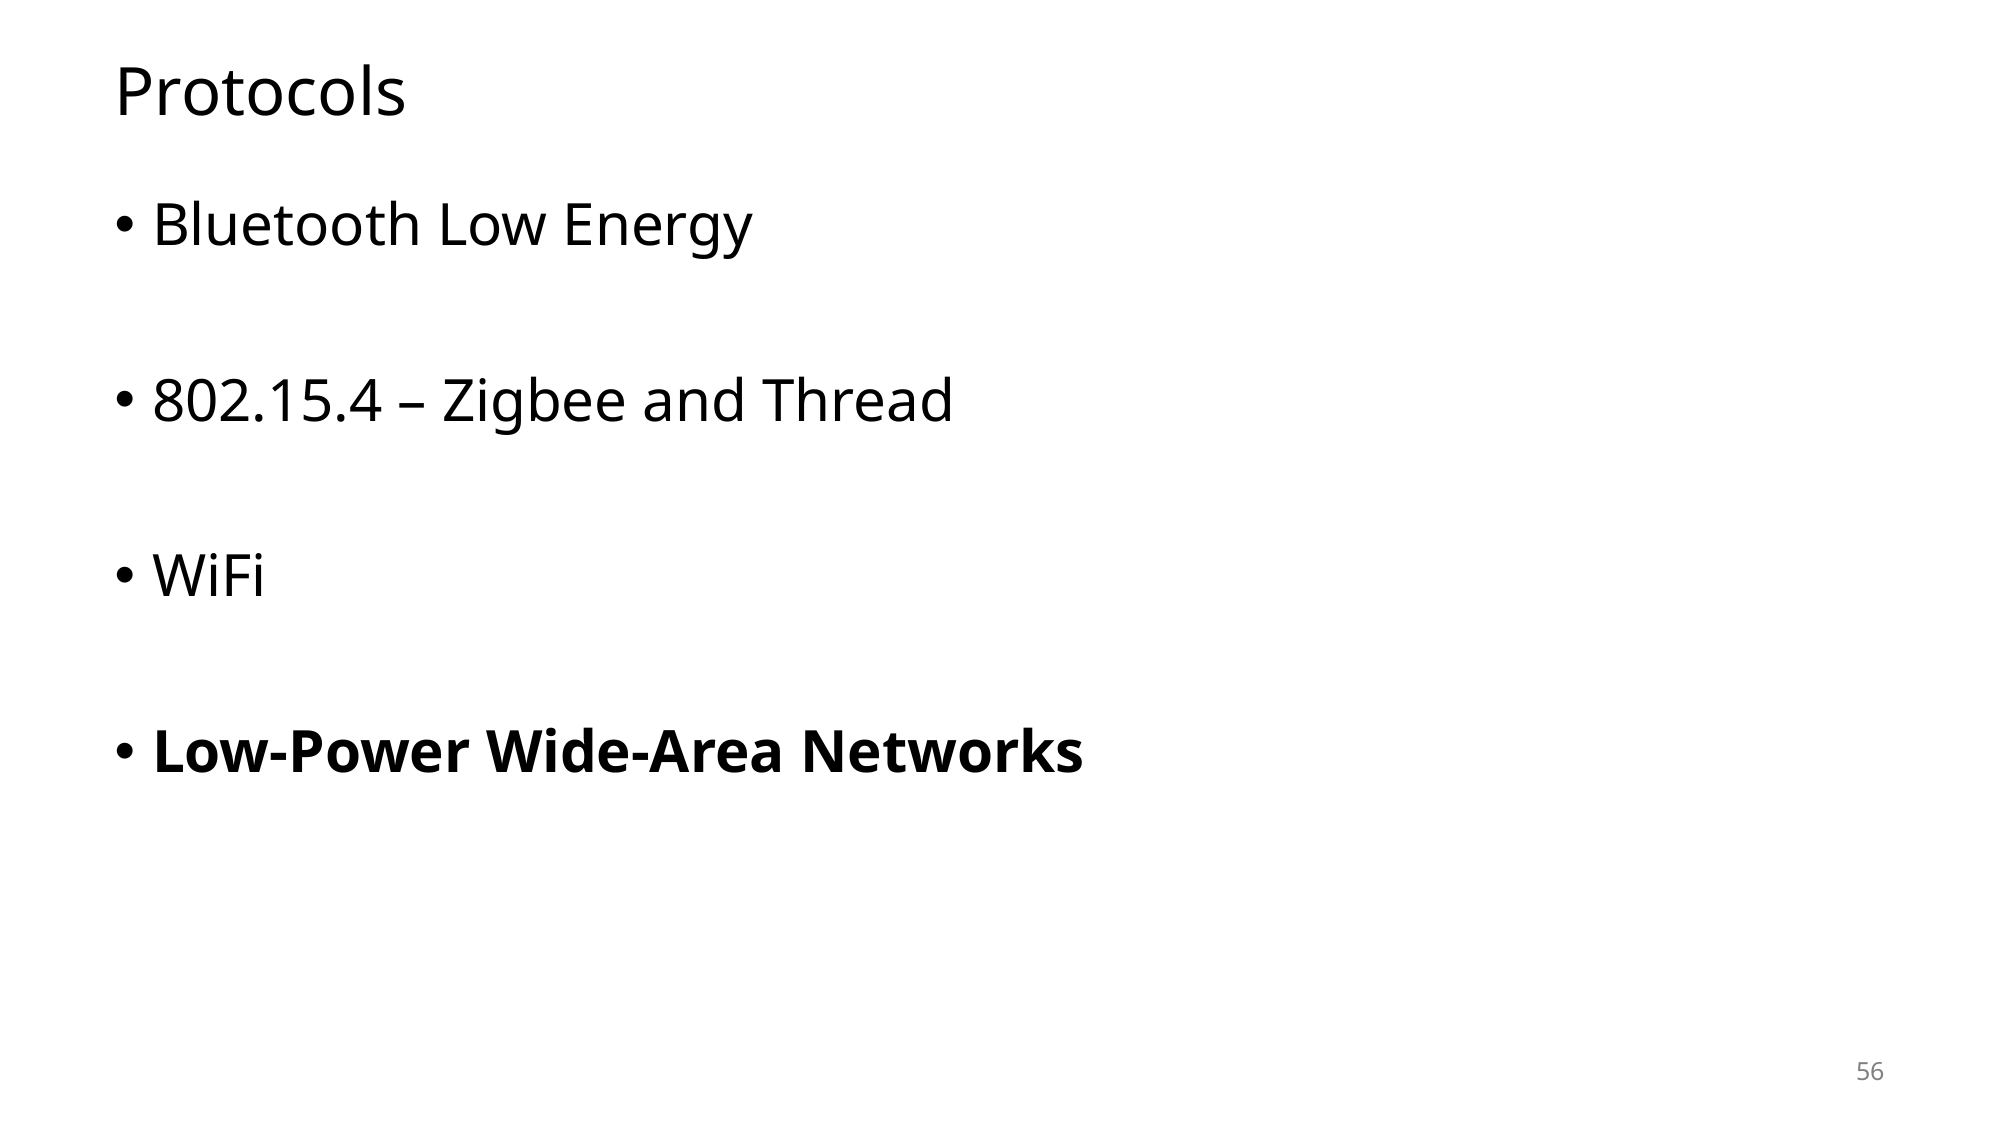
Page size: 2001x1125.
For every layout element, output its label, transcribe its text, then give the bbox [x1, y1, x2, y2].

title Protocols [99, 37, 1900, 150]
slide_number 56 [1749, 1042, 1900, 1103]
list Bluetooth Low Energy 802.15.4 – Zigbee and Thread WiFi Low-Power Wide-Area Networks [99, 187, 1900, 1013]
